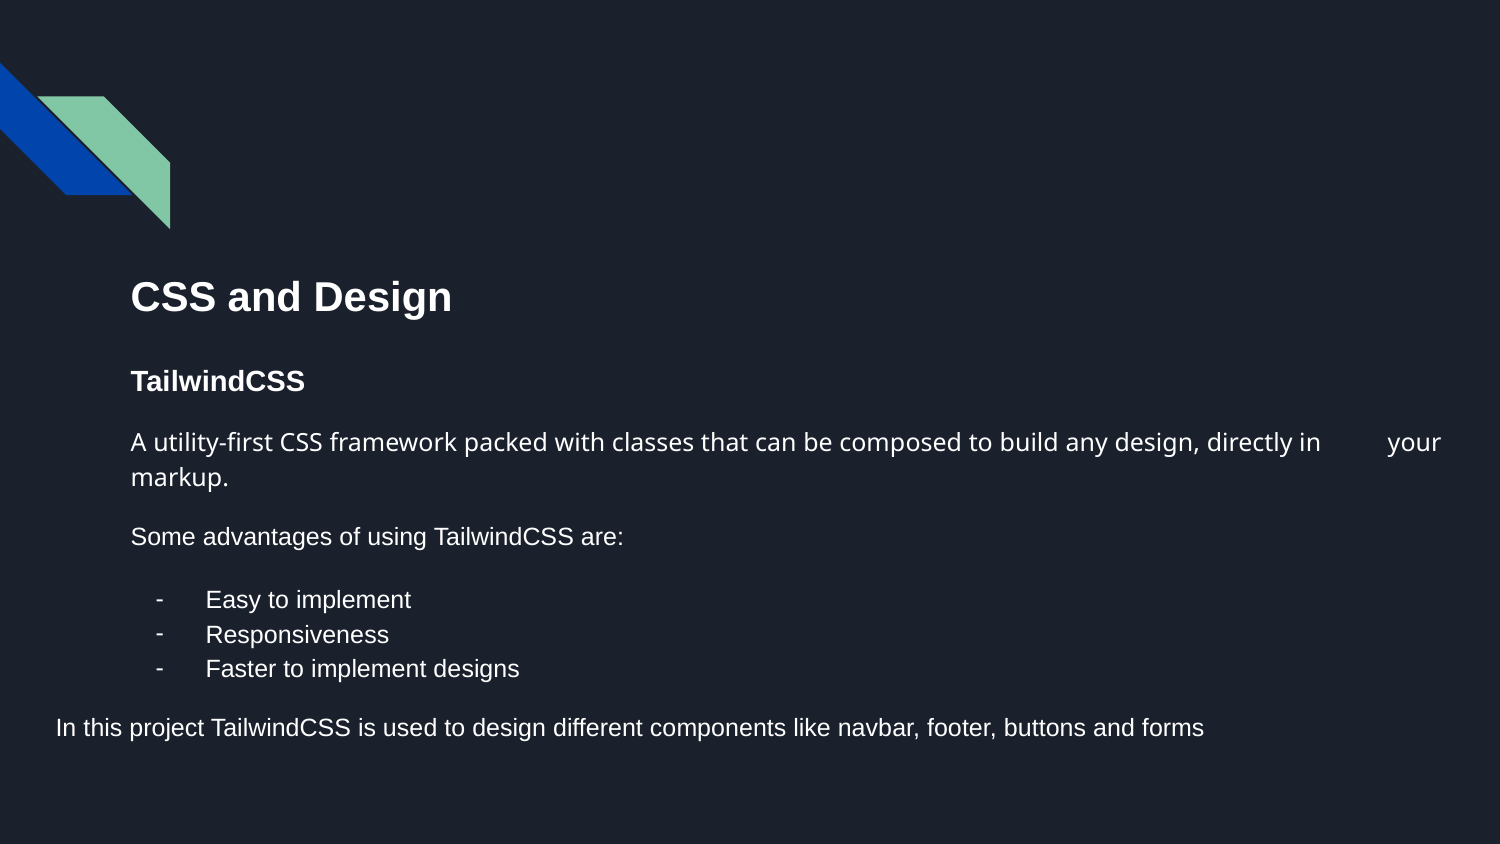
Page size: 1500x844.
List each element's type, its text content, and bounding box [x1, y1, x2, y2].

list CSS and Design TailwindCSS A utility-first CSS framework packed with classes that can be composed to build any design, directly in your markup. Some advantages of using TailwindCSS are: Easy to implement Responsiveness Faster to implement designs In this project TailwindCSS is used to design different components like navbar, footer, buttons and forms [55, 229, 1445, 825]
